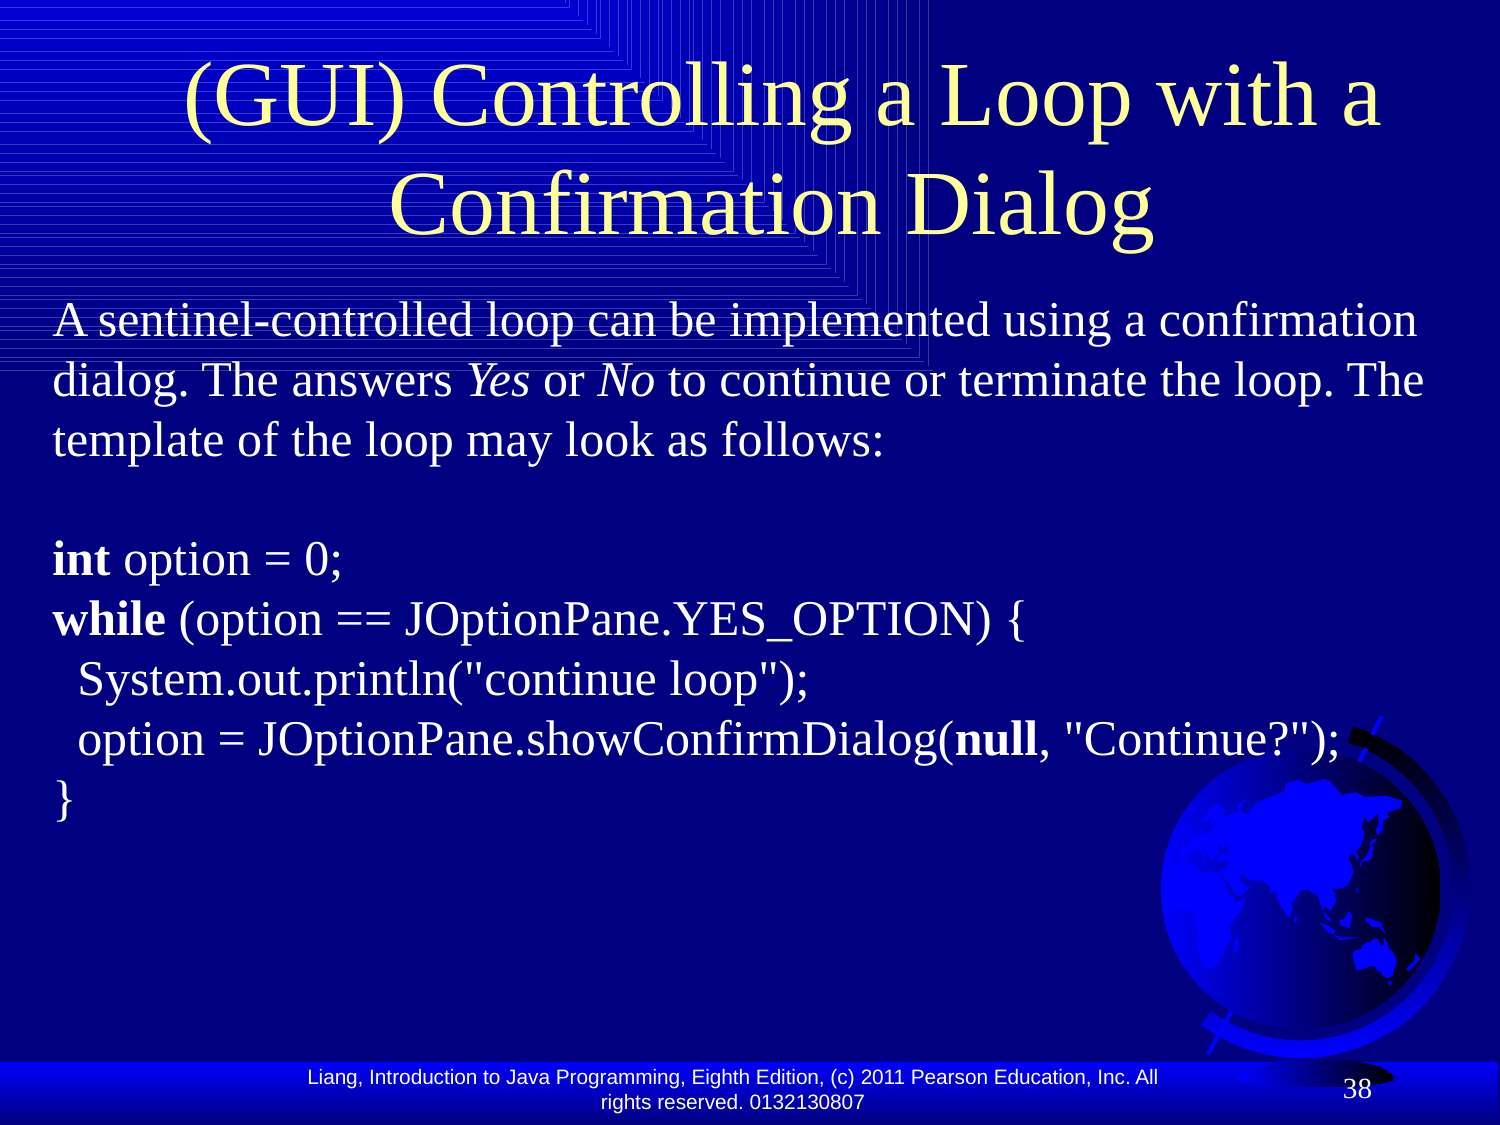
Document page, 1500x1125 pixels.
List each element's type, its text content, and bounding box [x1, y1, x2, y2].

title (GUI) Controlling a Loop with a Confirmation Dialog [112, 45, 1456, 242]
slide_number 38 [1074, 1049, 1388, 1125]
text_box int option = 0; while (option == JOptionPane.YES_OPTION) { System.out.println("continue loop"); option = JOptionPane.showConfirmDialog(null, "Continue?"); } [37, 518, 1500, 834]
text_box A sentinel-controlled loop can be implemented using a confirmation dialog. The answers Yes or No to continue or terminate the loop. The template of the loop may look as follows: [37, 278, 1500, 474]
